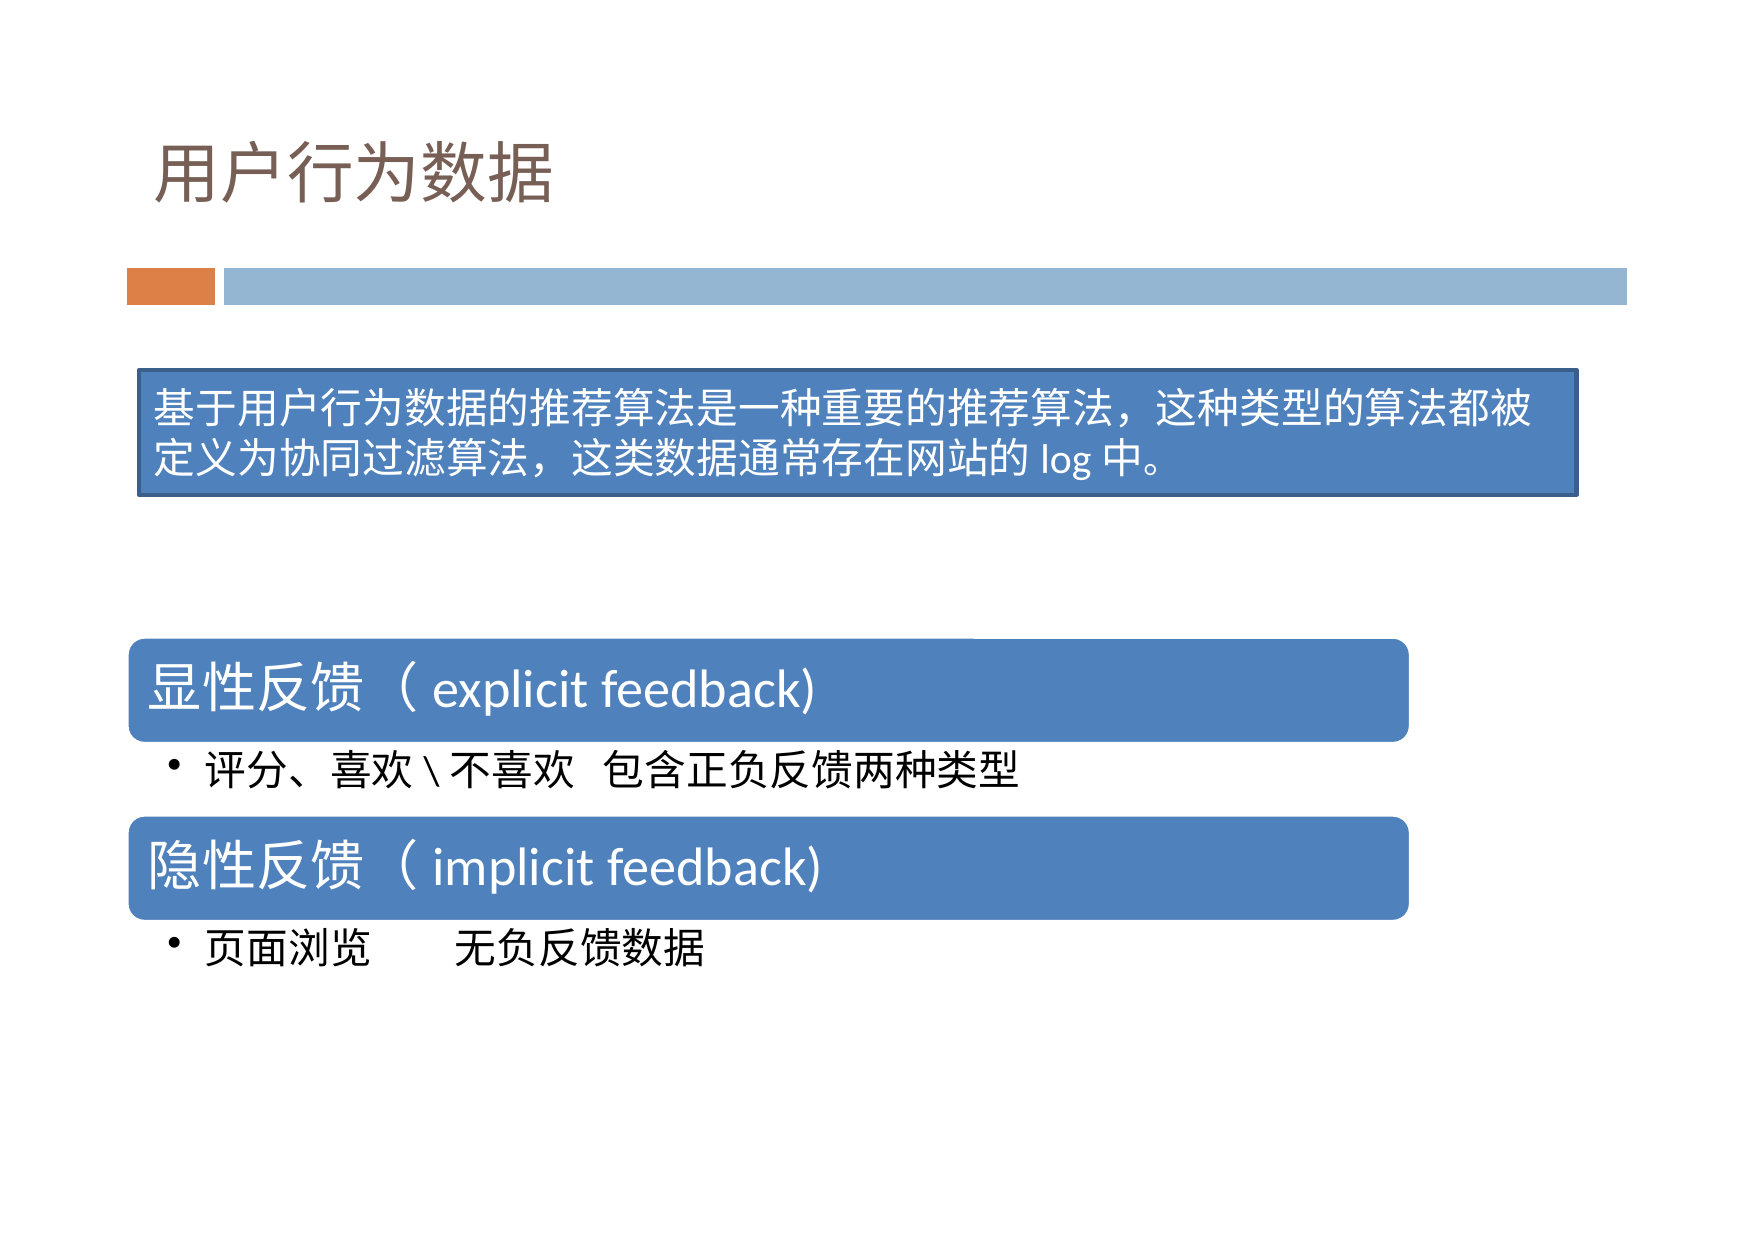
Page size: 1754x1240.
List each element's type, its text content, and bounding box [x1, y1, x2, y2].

text_box 用户行为数据 [139, 132, 1015, 218]
text_box [125, 266, 217, 307]
text_box [222, 266, 1629, 307]
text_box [126, 631, 1412, 998]
text_box 基于用户行为数据的推荐算法是一种重要的推荐算法，这种类型的算法都被定义为协同过滤算法，这类数据通常存在网站的log中。 [137, 368, 1579, 497]
